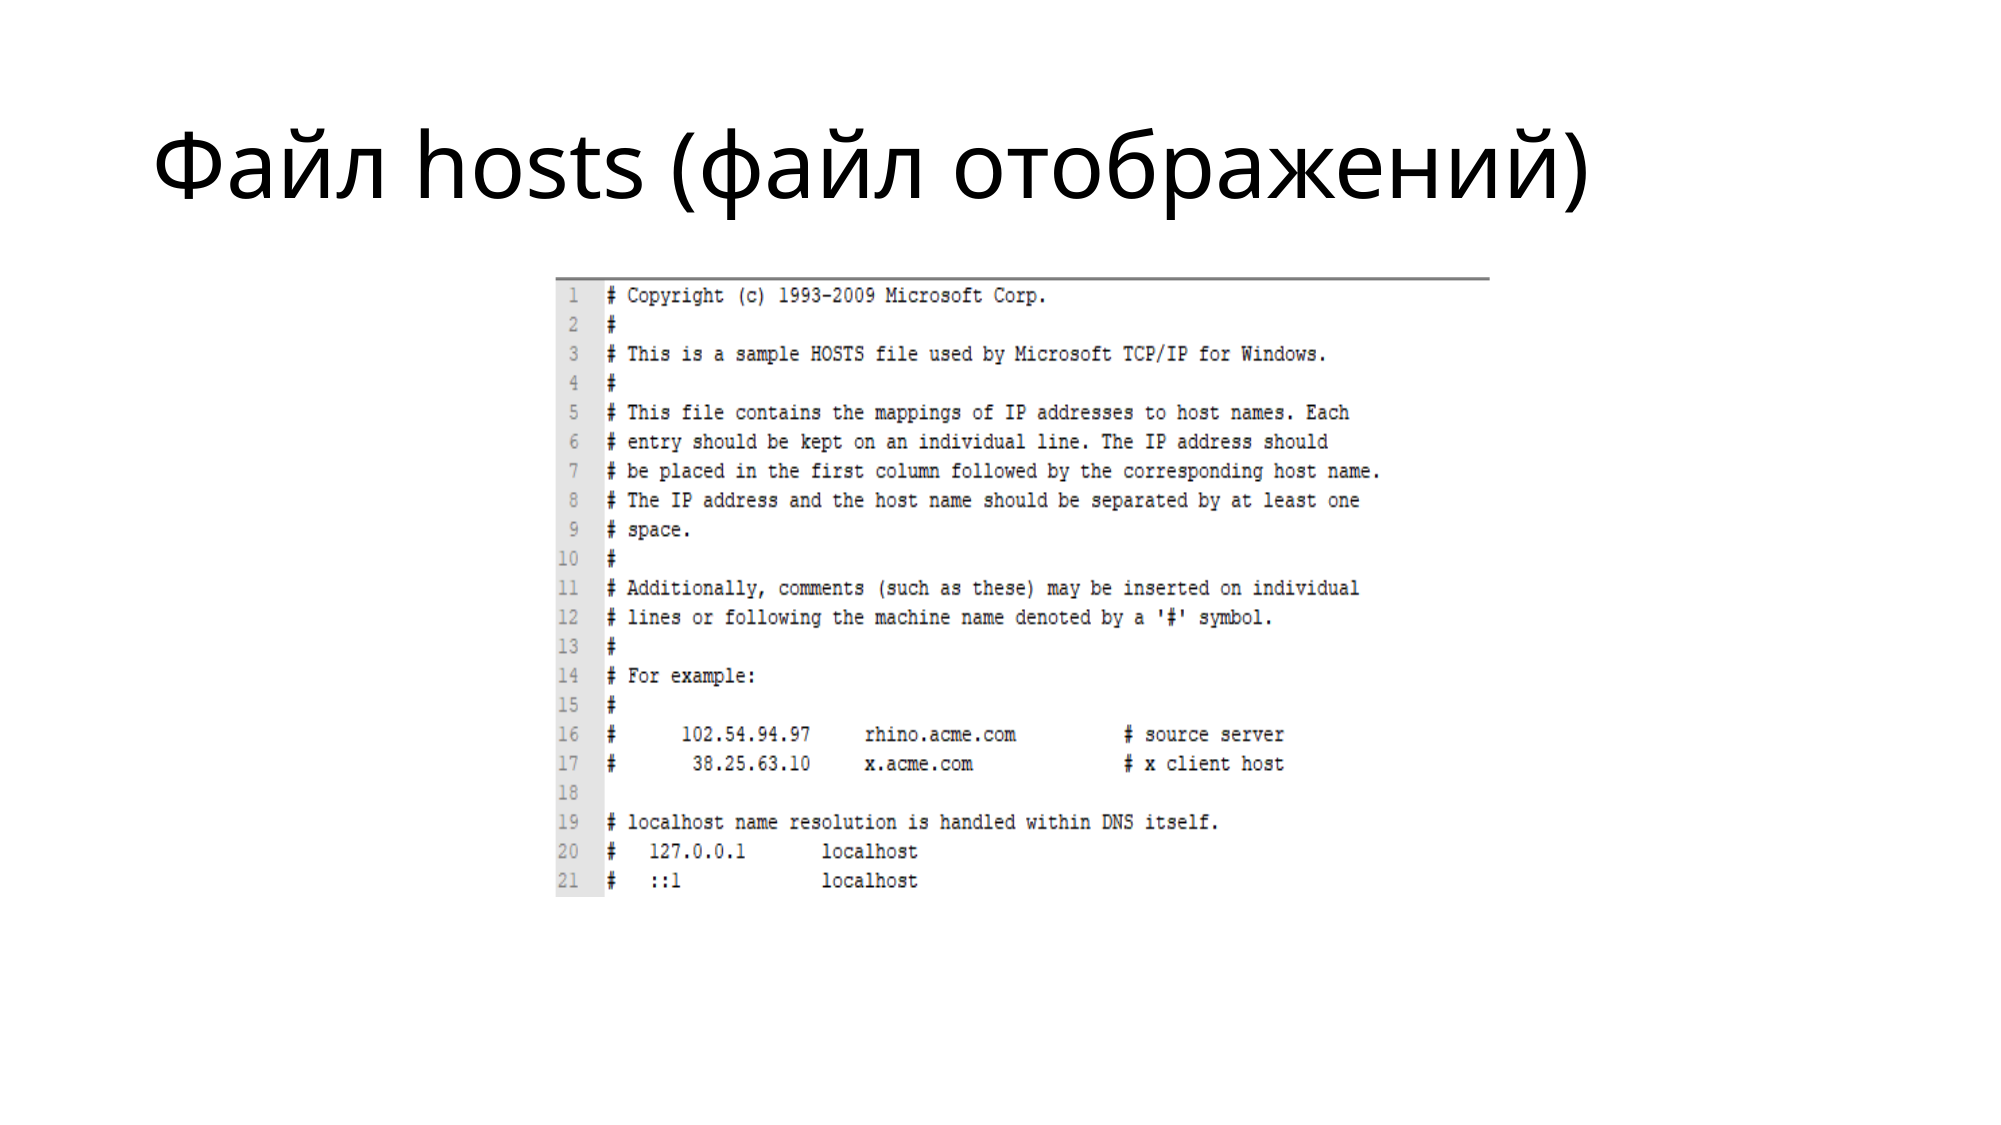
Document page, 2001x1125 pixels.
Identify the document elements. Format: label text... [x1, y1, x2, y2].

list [555, 277, 1490, 897]
title Файл hosts (файл отображений) [137, 59, 1863, 278]
